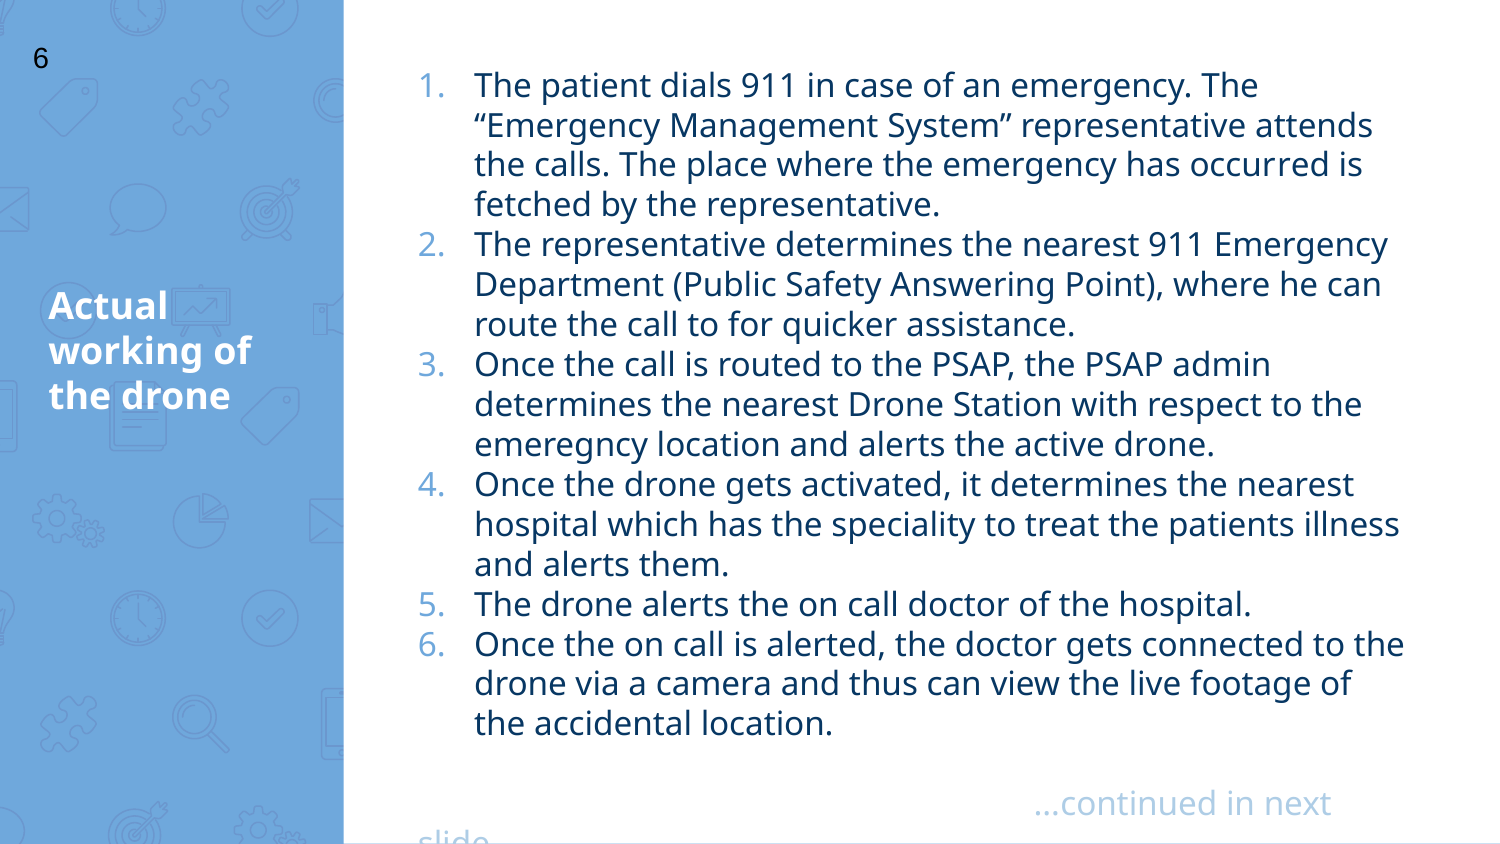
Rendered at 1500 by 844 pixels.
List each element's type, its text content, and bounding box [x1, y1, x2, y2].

title Actual working of the drone [33, 266, 315, 408]
slide_number 6 [17, 23, 315, 230]
list The patient dials 911 in case of an emergency. The “Emergency Management System” representative attends the calls. The place where the emergency has occurred is fetched by the representative. The representative determines the nearest 911 Emergency Department (Public Safety Answering Point), where he can route the call to for quicker assistance. Once the call is routed to the PSAP, the PSAP admin determines the nearest Drone Station with respect to the emeregncy location and alerts the active drone. Once the drone gets activated, it determines the nearest hospital which has the speciality to treat the patients illness and alerts them. The drone alerts the on call doctor of the hospital. Once the on call is alerted, the doctor gets connected to the drone via a camera and thus can view the live footage of the accidental location. …continued in next slide [402, 48, 1425, 814]
